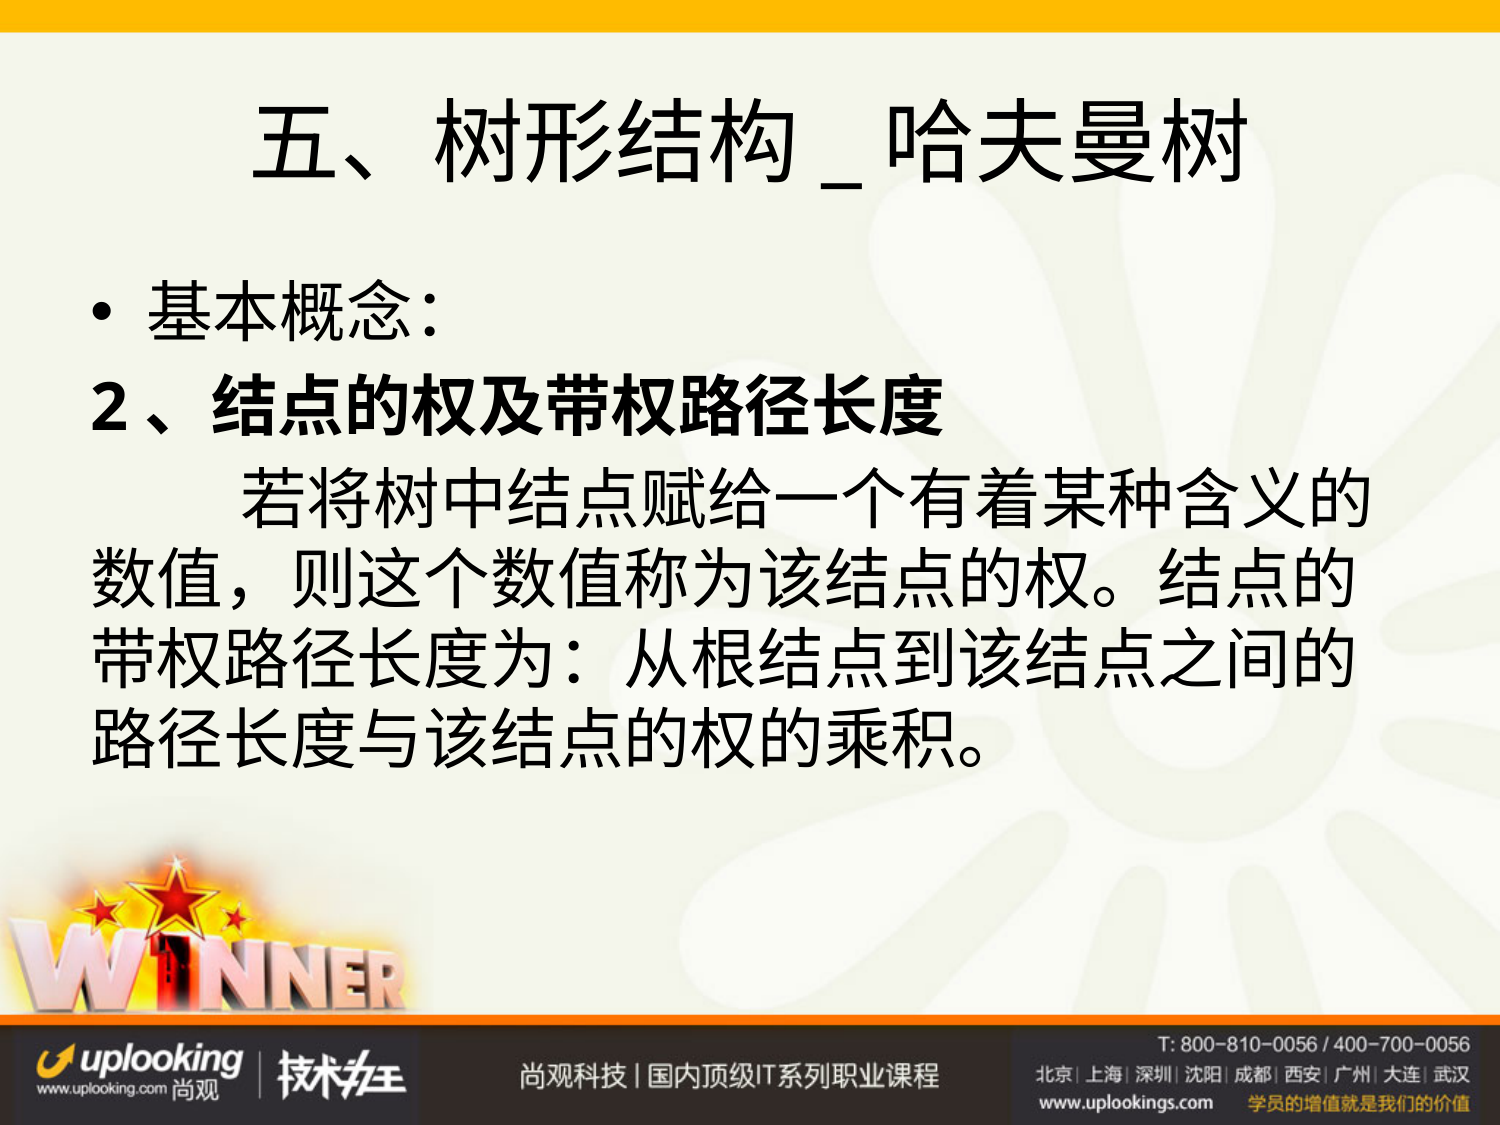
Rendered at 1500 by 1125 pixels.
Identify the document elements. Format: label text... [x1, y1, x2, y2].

title 五、树形结构_哈夫曼树 [75, 45, 1425, 233]
picture [0, 0, 1500, 1125]
list 基本概念： 2、结点的权及带权路径长度 若将树中结点赋给一个有着某种含义的数值，则这个数值称为该结点的权。结点的带权路径长度为：从根结点到该结点之间的路径长度与该结点的权的乘积。 [75, 262, 1425, 1005]
